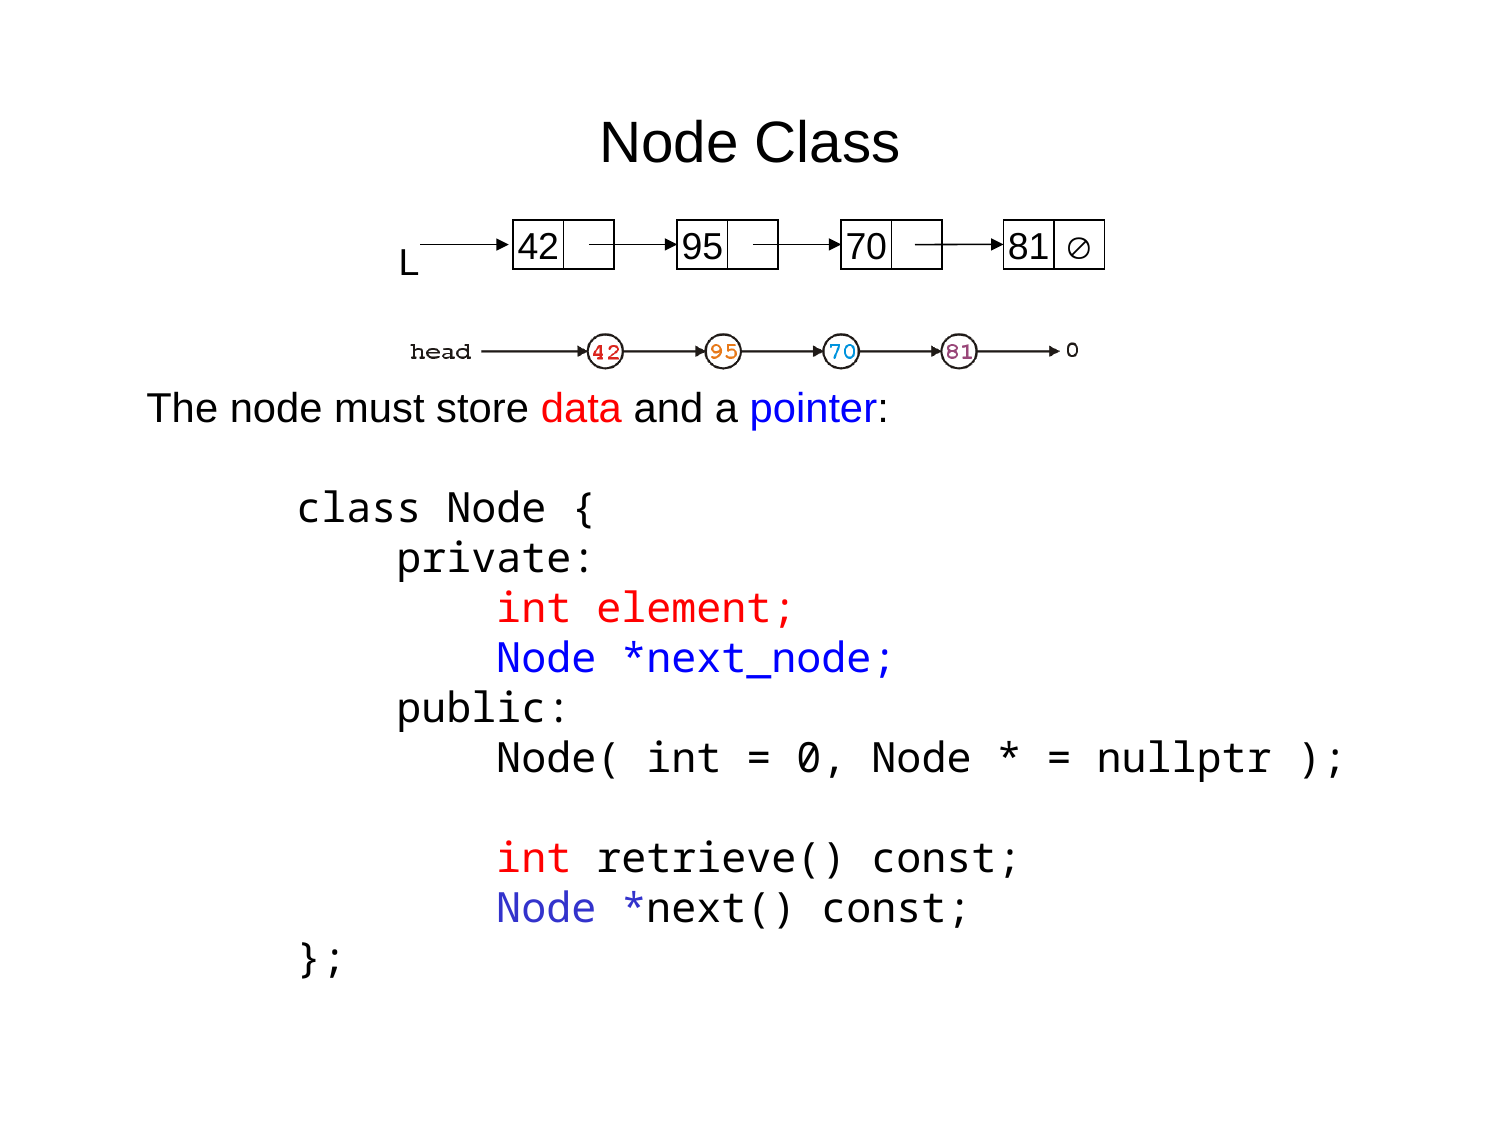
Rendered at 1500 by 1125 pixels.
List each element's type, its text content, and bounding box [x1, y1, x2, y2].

list The node must store data and a pointer: class Node { private: int element; Node *next_node; public: Node( int = 0, Node * = nullptr ); int retrieve() const; Node *next() const; }; [74, 373, 1426, 1006]
title Node Class [74, 44, 1426, 233]
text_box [383, 219, 1105, 374]
